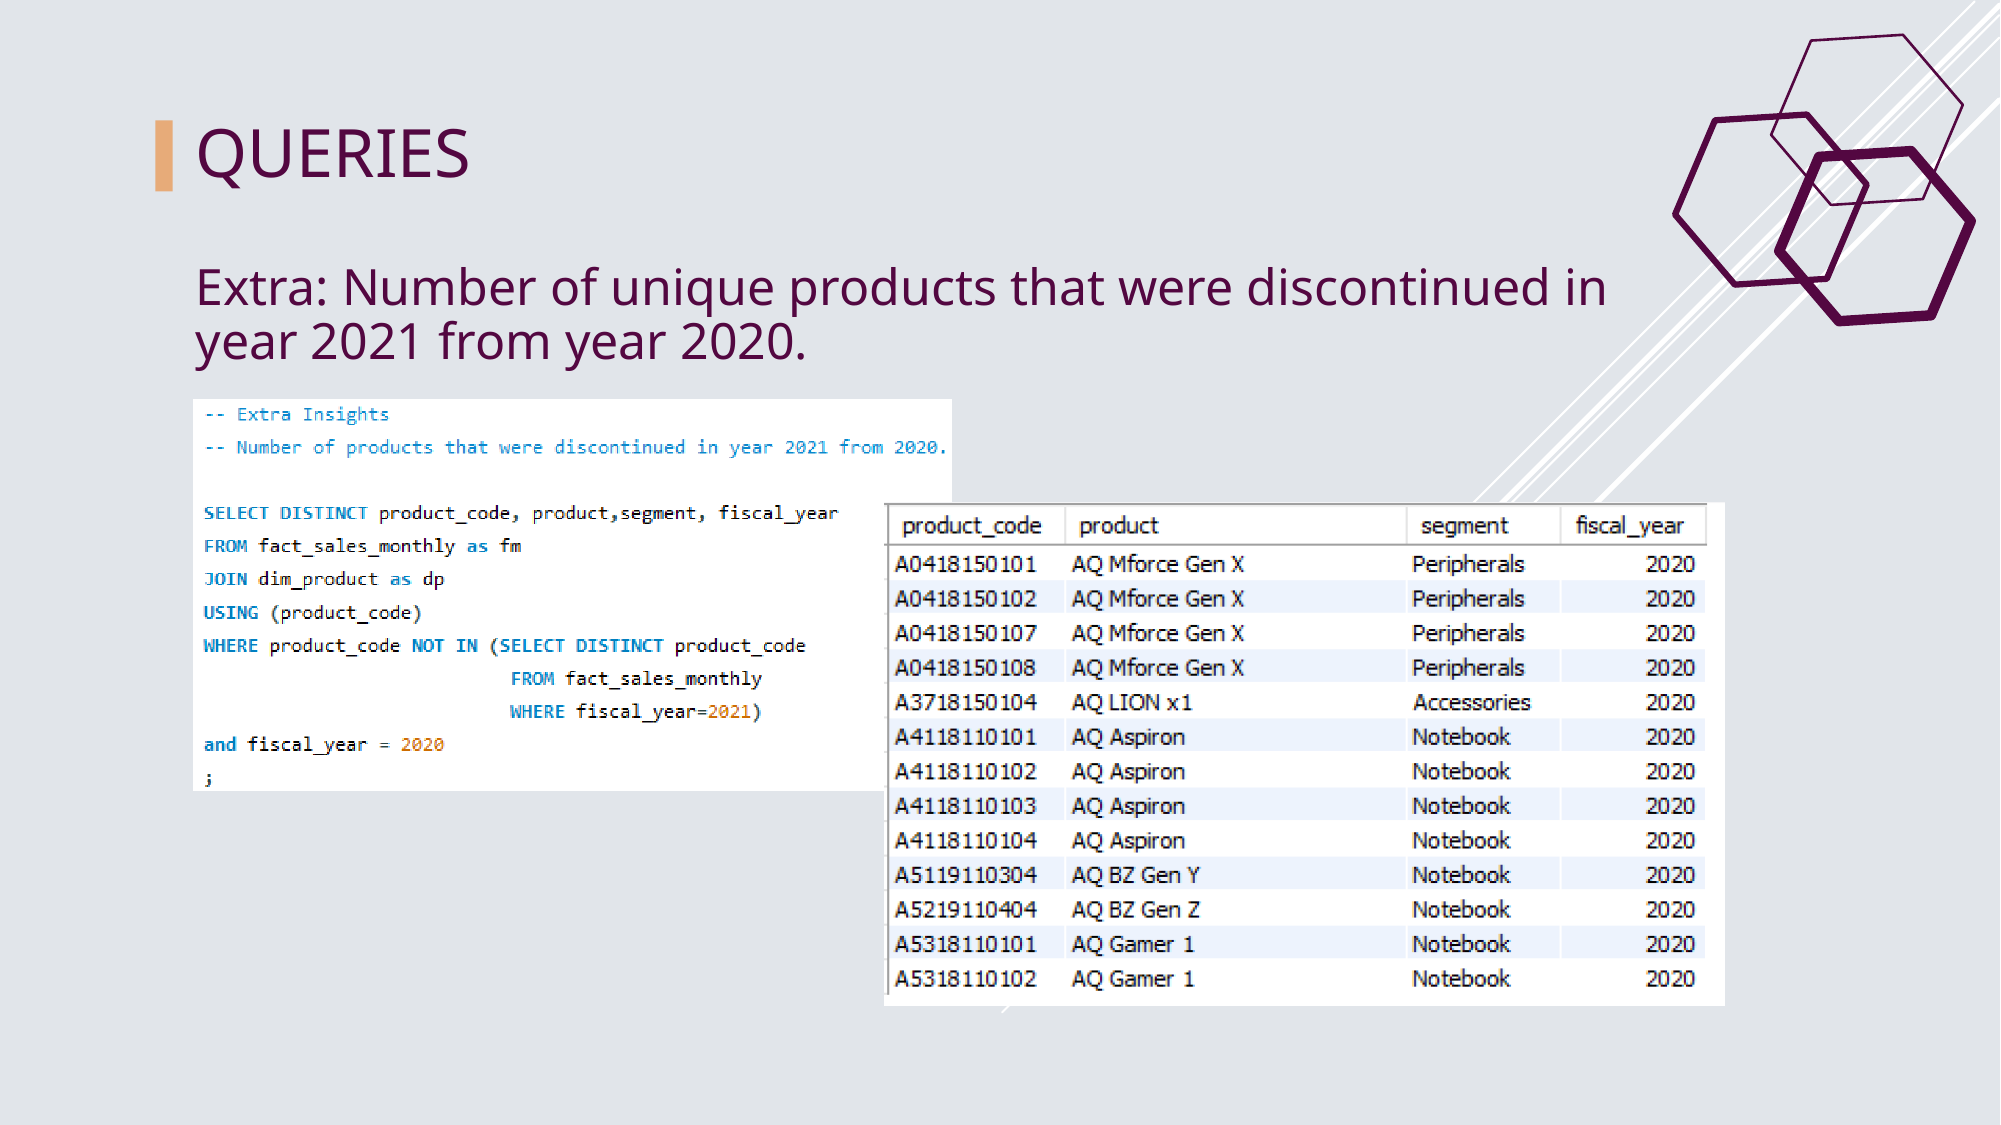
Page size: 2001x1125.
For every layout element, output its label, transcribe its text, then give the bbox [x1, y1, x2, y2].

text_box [1696, 44, 2000, 317]
picture [193, 399, 1725, 1006]
text_box Extra: Number of unique products that were discontinued in year 2021 from year 2020. [180, 254, 1637, 400]
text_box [155, 83, 797, 200]
